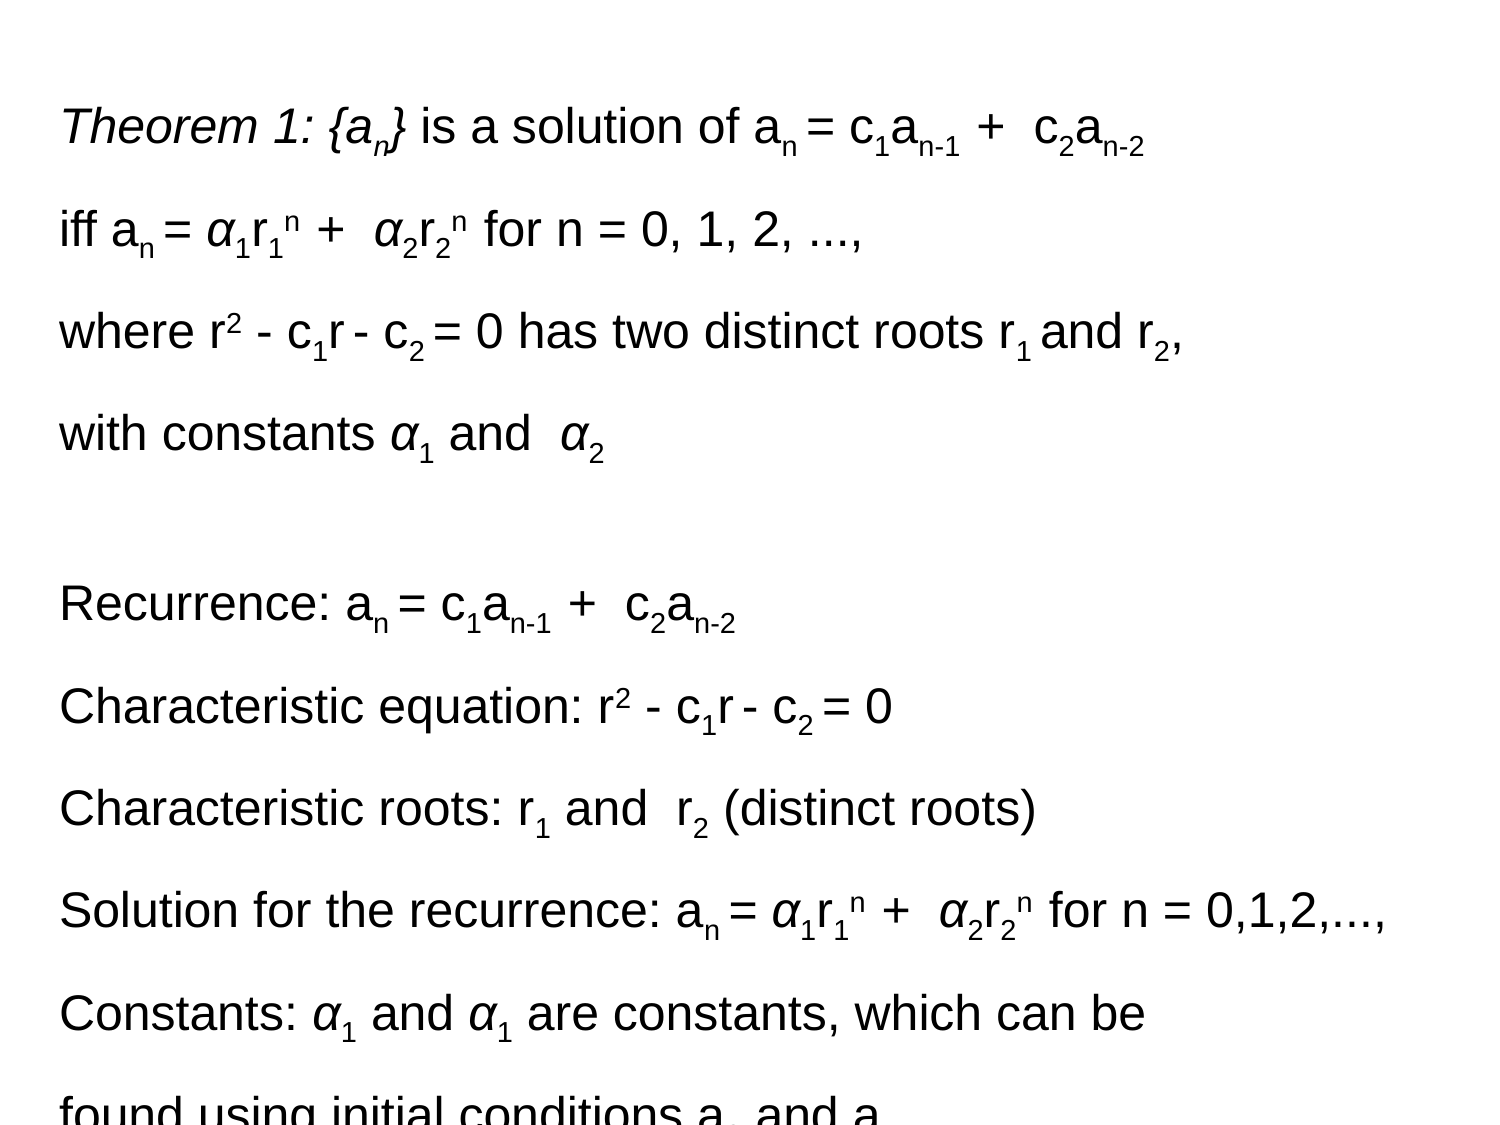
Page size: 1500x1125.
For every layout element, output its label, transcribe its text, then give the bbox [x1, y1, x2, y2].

text_box Theorem 1: {an} is a solution of an = c1an-1 + c2an-2 iff an = α1r1n + α2r2n for n = 0, 1, 2, ..., where r2 - c1r - c2 = 0 has two distinct roots r1 and r2, with constants α1 and α2 Recurrence: an = c1an-1 + c2an-2 Characteristic equation: r2 - c1r - c2 = 0 Characteristic roots: r1 and r2 (distinct roots) Solution for the recurrence: an = α1r1n + α2r2n for n = 0,1,2,..., Constants: α1 and α1 are constants, which can be found using initial conditions a0 and a1. [44, 44, 1455, 1052]
